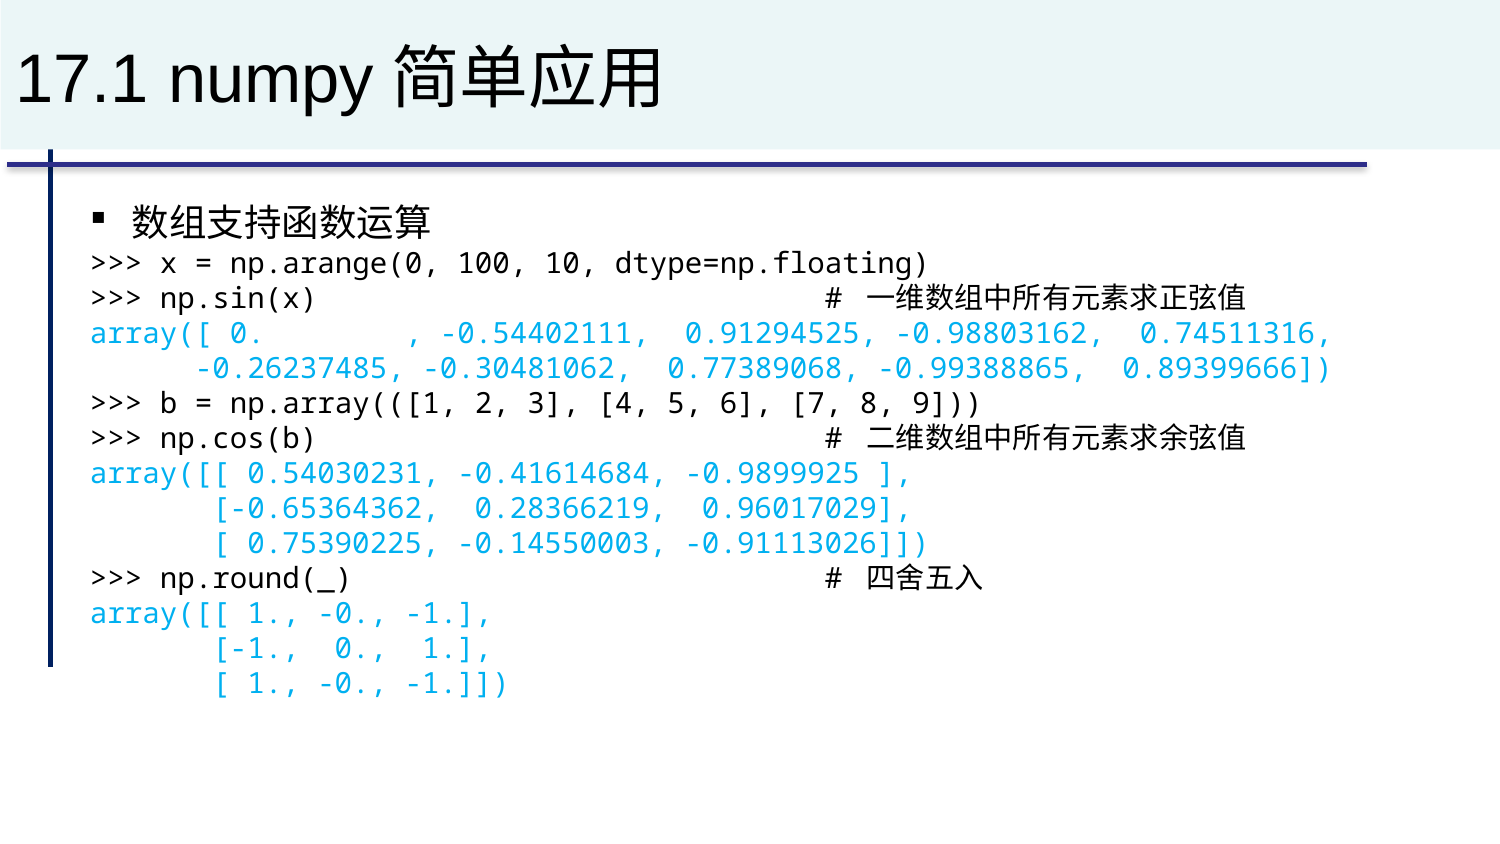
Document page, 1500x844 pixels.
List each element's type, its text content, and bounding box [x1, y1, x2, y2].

title 17.1 numpy简单应用 [0, 0, 1500, 150]
list 数组支持函数运算 >>> x = np.arange(0, 100, 10, dtype=np.floating) >>> np.sin(x) # 一维数组中所有元素求正弦值 array([ 0. , -0.54402111, 0.91294525, -0.98803162, 0.74511316, -0.26237485, -0.30481062, 0.77389068, -0.99388865, 0.89399666]) >>> b = np.array(([1, 2, 3], [4, 5, 6], [7, 8, 9])) >>> np.cos(b) # 二维数组中所有元素求余弦值 array([[ 0.54030231, -0.41614684, -0.9899925 ], [-0.65364362, 0.28366219, 0.96017029], [ 0.75390225, -0.14550003, -0.91113026]]) >>> np.round(_) # 四舍五入 array([[ 1., -0., -1.], [-1., 0., 1.], [ 1., -0., -1.]]) [74, 196, 1426, 755]
